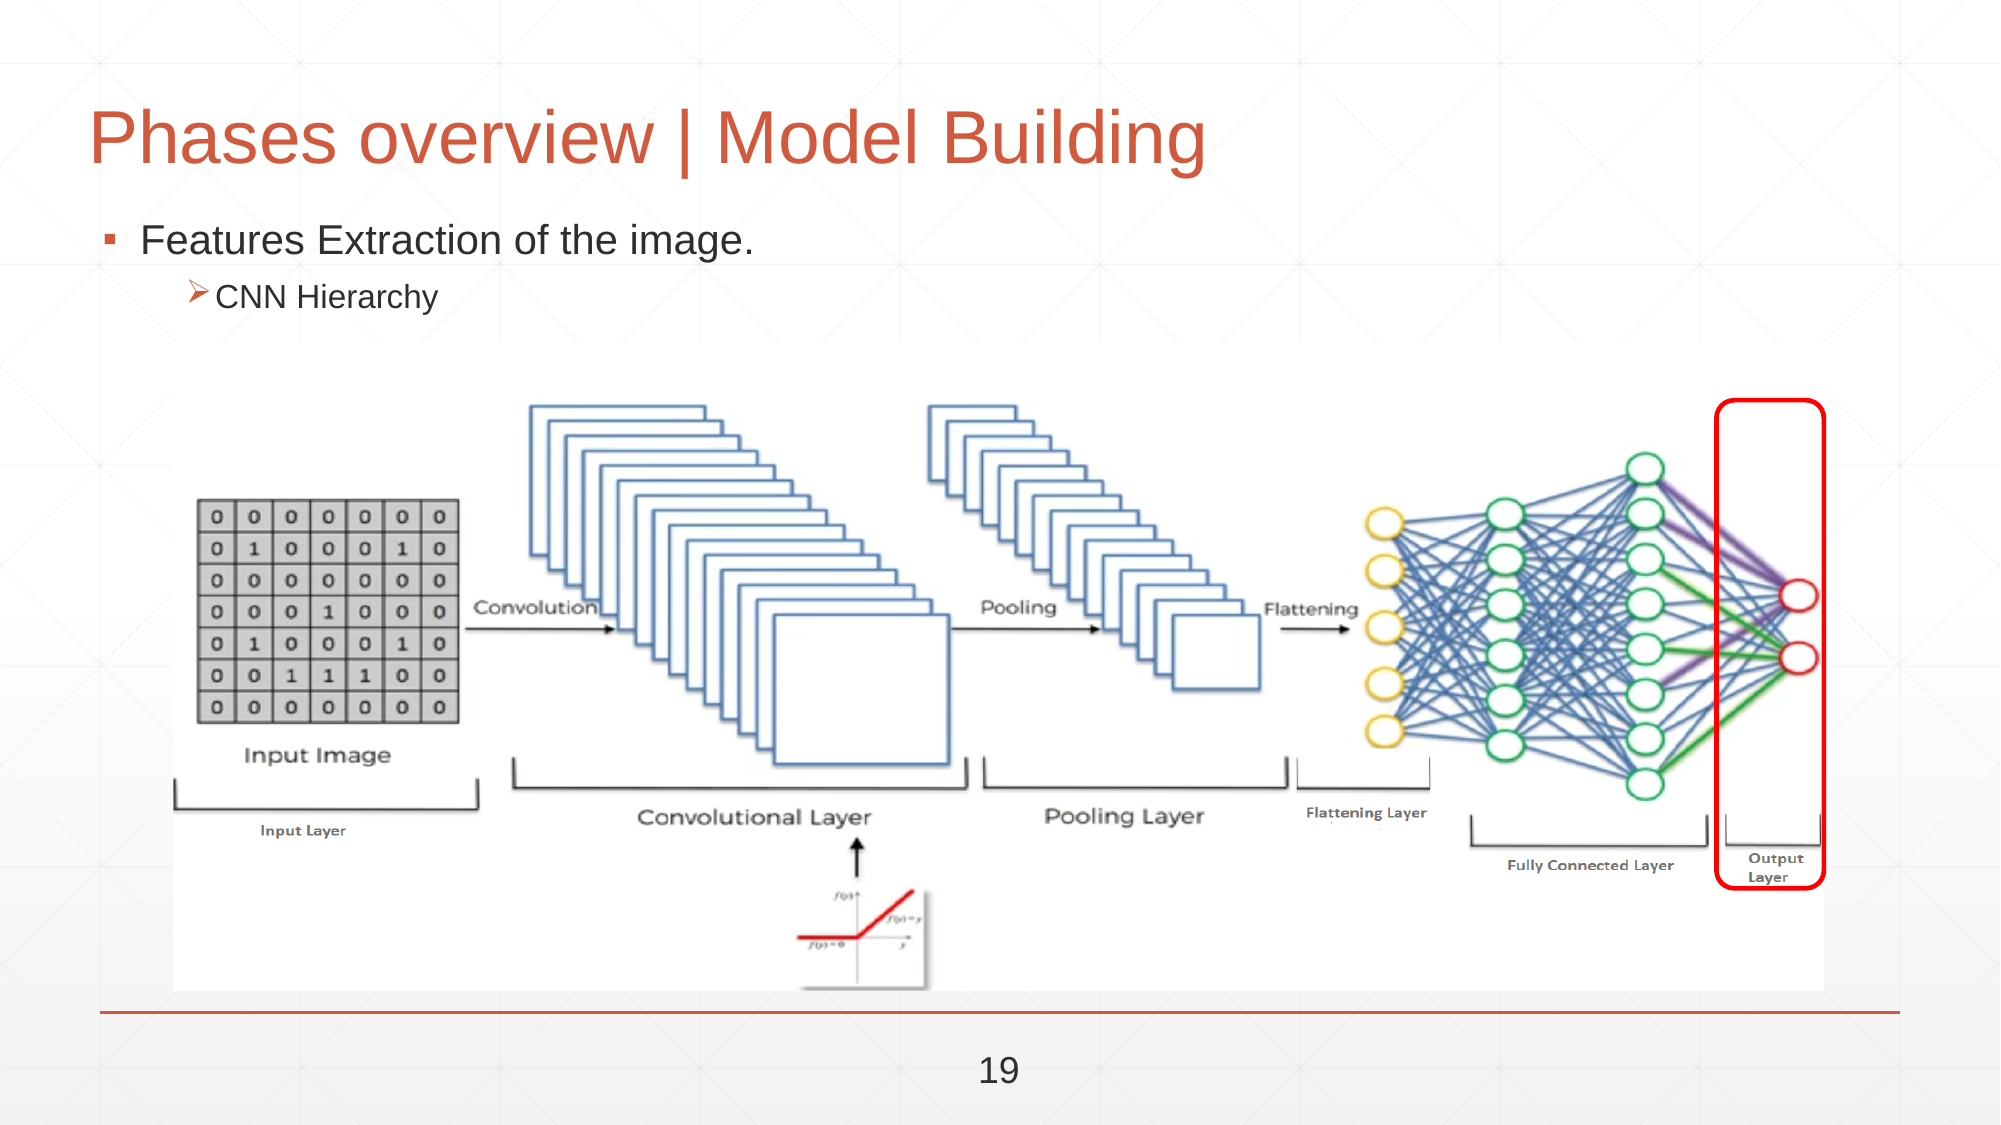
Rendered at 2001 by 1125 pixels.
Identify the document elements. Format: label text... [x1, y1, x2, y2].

text_box 19 [963, 1039, 1035, 1099]
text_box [1824, 493, 1915, 501]
list Features Extraction of the image. CNN Hierarchy [87, 210, 1915, 1007]
picture [173, 343, 1824, 991]
title Phases overview | Model Building [73, 79, 1649, 268]
